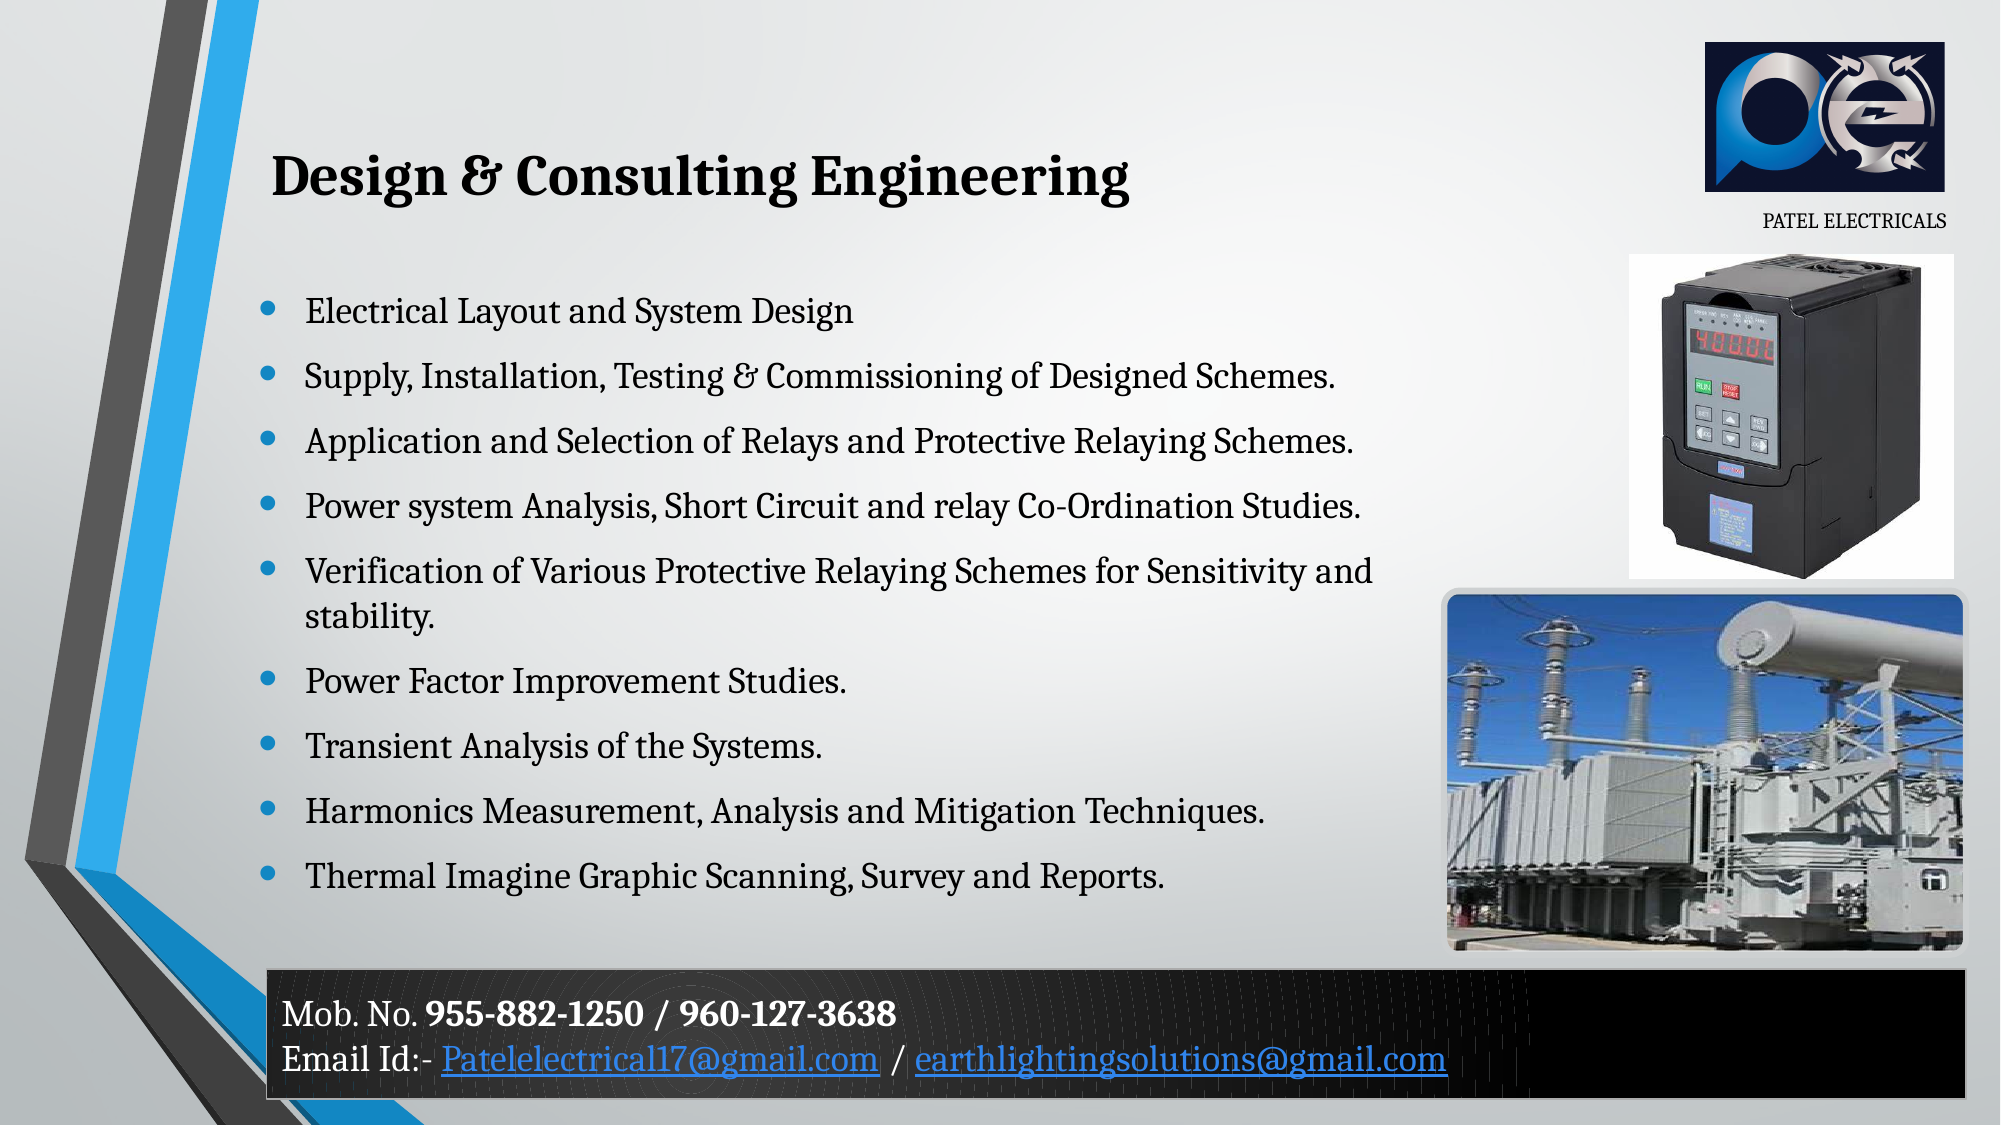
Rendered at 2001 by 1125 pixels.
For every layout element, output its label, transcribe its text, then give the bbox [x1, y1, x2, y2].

title Design & Consulting Engineering [243, 117, 1171, 215]
picture [1443, 590, 1967, 955]
picture [1629, 254, 1954, 579]
text_box PATEL ELECTRICALS [1645, 198, 1967, 241]
text_box Mob. No. 955-882-1250 / 960-127-3638 Email Id:- Patelelectrical17@gmail.com / earthlightingsolutions@gmail.com [266, 968, 1967, 1100]
picture [1704, 42, 1945, 193]
list Electrical Layout and System Design Supply, Installation, Testing & Commissioning of Designed Schemes. Application and Selection of Relays and Protective Relaying Schemes. Power system Analysis, Short Circuit and relay Co-Ordination Studies. Verification of Various Protective Relaying Schemes for Sensitivity and stability. Power Factor Improvement Studies. Transient Analysis of the Systems. Harmonics Measurement, Analysis and Mitigation Techniques. Thermal Imagine Graphic Scanning, Survey and Reports. [243, 256, 1420, 925]
